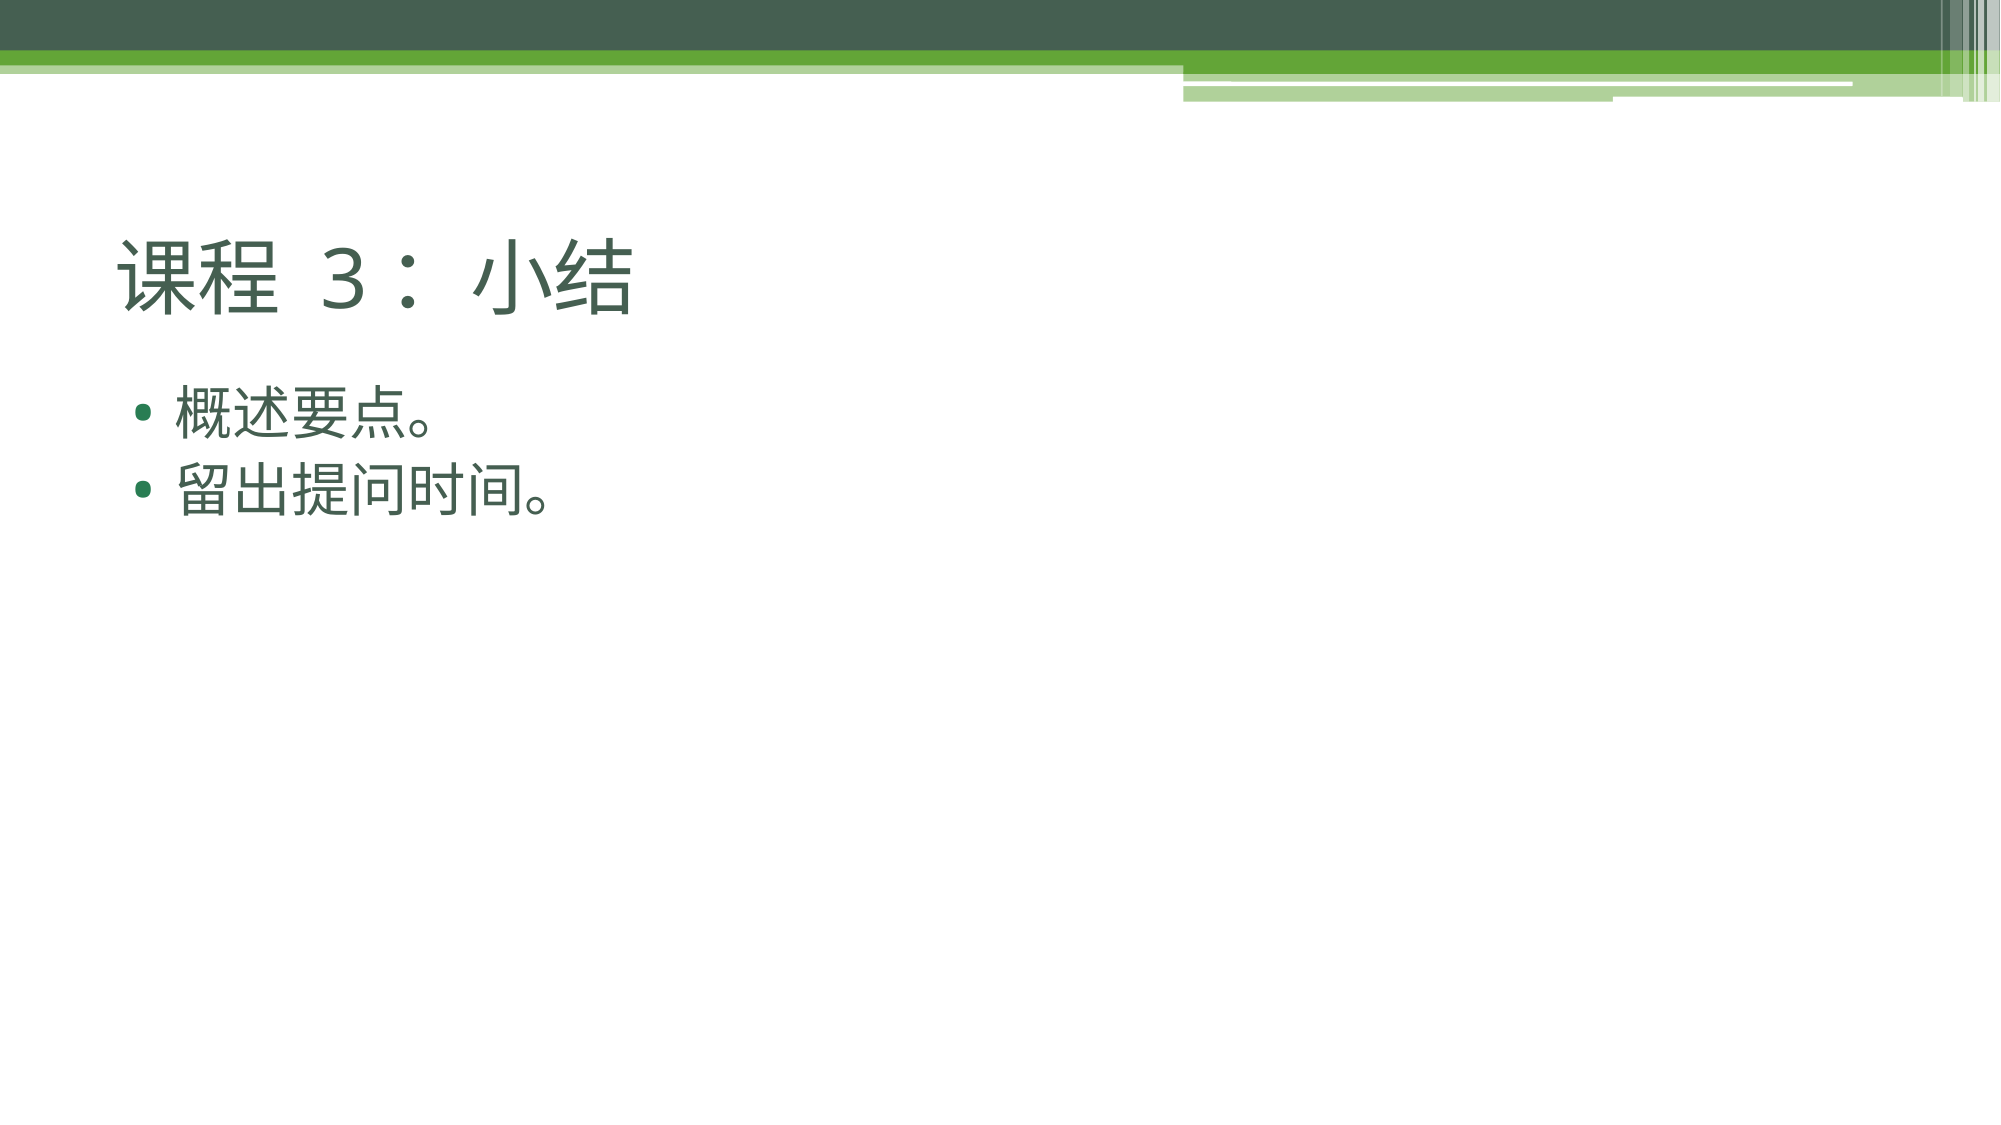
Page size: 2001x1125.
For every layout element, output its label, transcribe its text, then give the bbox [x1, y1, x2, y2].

list 概述要点。 留出提问时间。 [99, 368, 1900, 1079]
title 课程 3：小结 [99, 187, 1900, 363]
